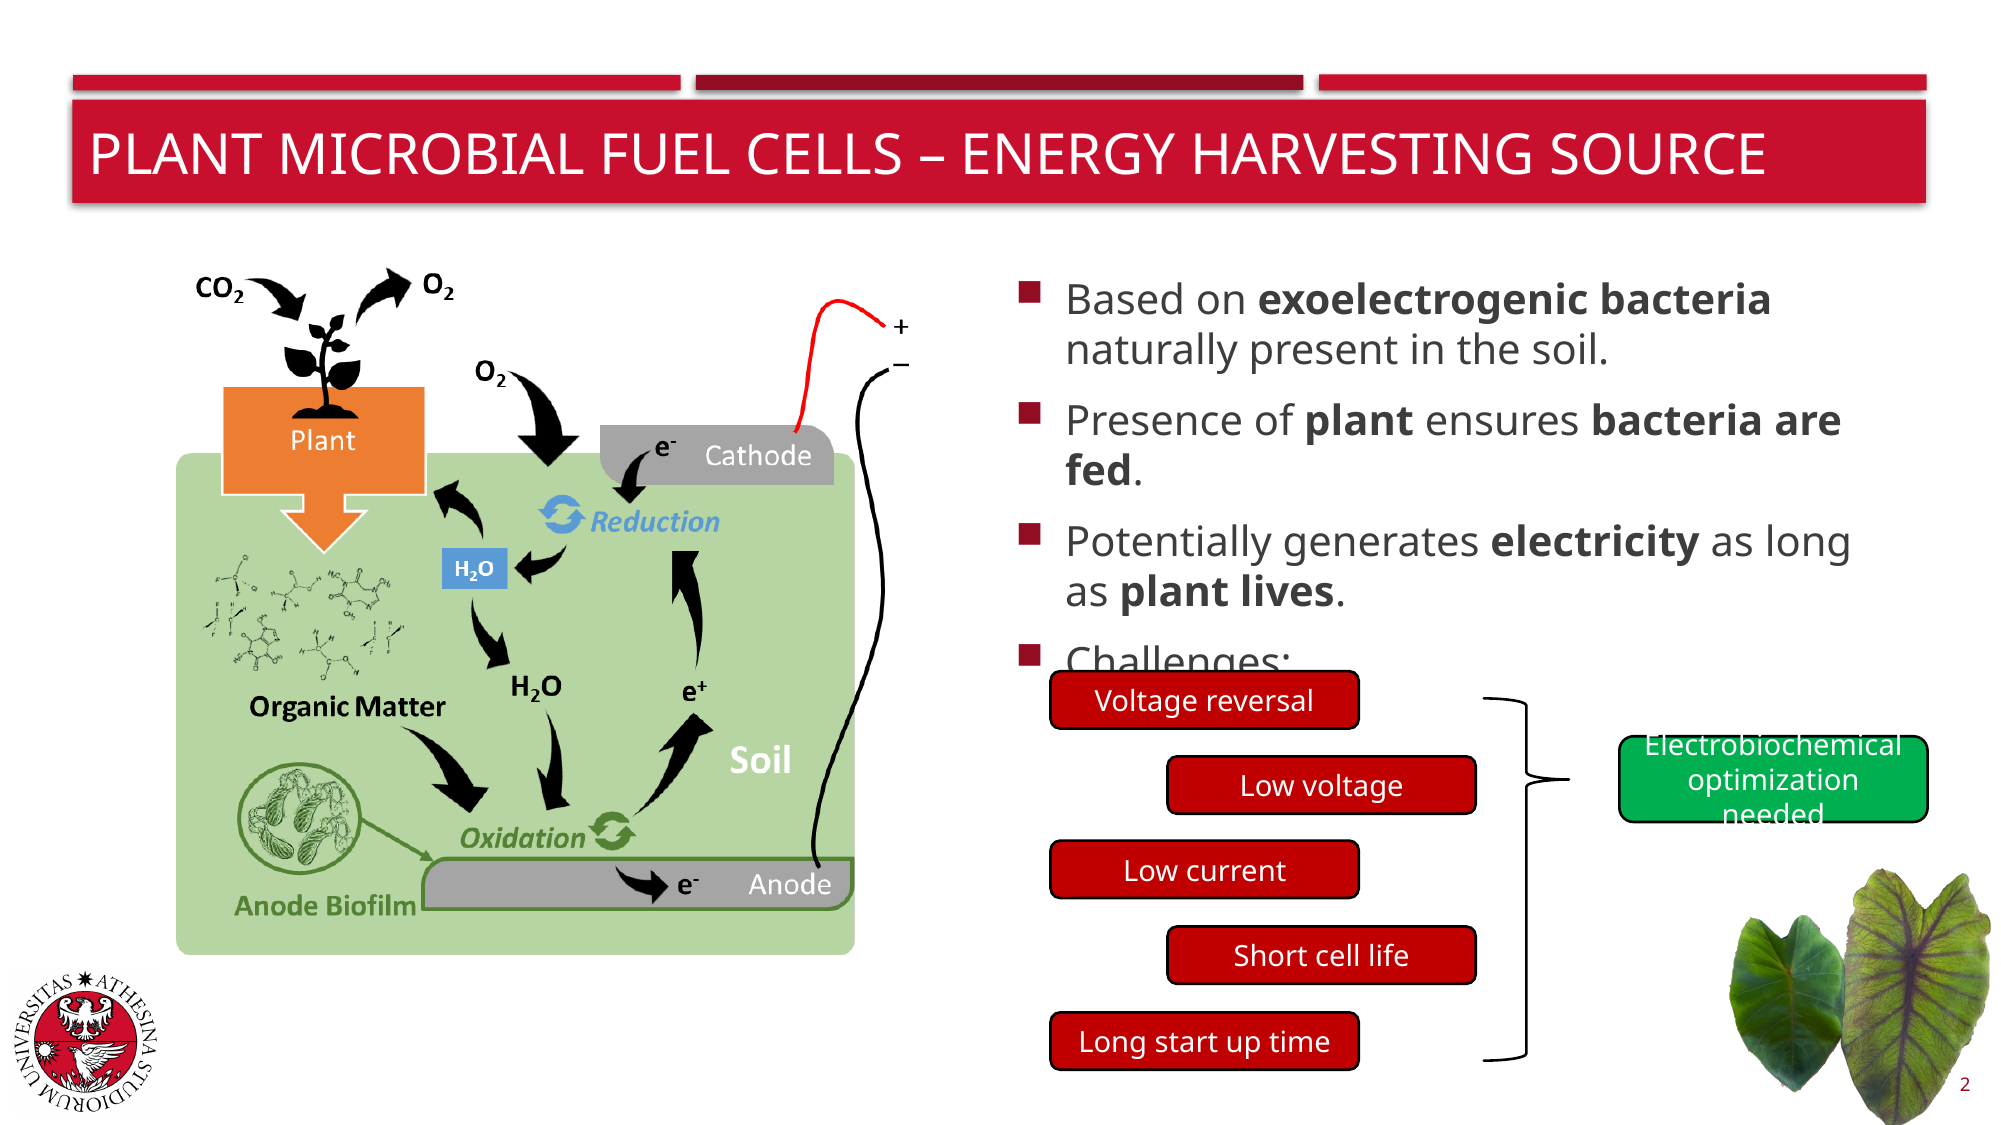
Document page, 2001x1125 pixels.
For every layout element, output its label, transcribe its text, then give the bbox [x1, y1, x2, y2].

text_box Long start up time [1048, 1010, 1361, 1072]
picture [1729, 868, 1991, 1125]
text_box Low voltage [1165, 754, 1478, 816]
picture [11, 967, 160, 1115]
picture [174, 243, 929, 956]
text_box Low current [1048, 838, 1361, 900]
list Based on exoelectrogenic bacteria naturally present in the soil. Presence of plant ensures bacteria are fed. Potentially generates electricity as long as plant lives. Challenges: [999, 264, 1920, 861]
text_box Voltage reversal [1048, 669, 1361, 731]
text_box Short cell life [1165, 924, 1478, 986]
title PLANT MICROBIAL FUEL CELLS – ENERGY HARVESTING SOURCE [74, 109, 1884, 193]
text_box [1482, 697, 1571, 1062]
text_box Electrobiochemical optimization needed [1617, 734, 1930, 824]
